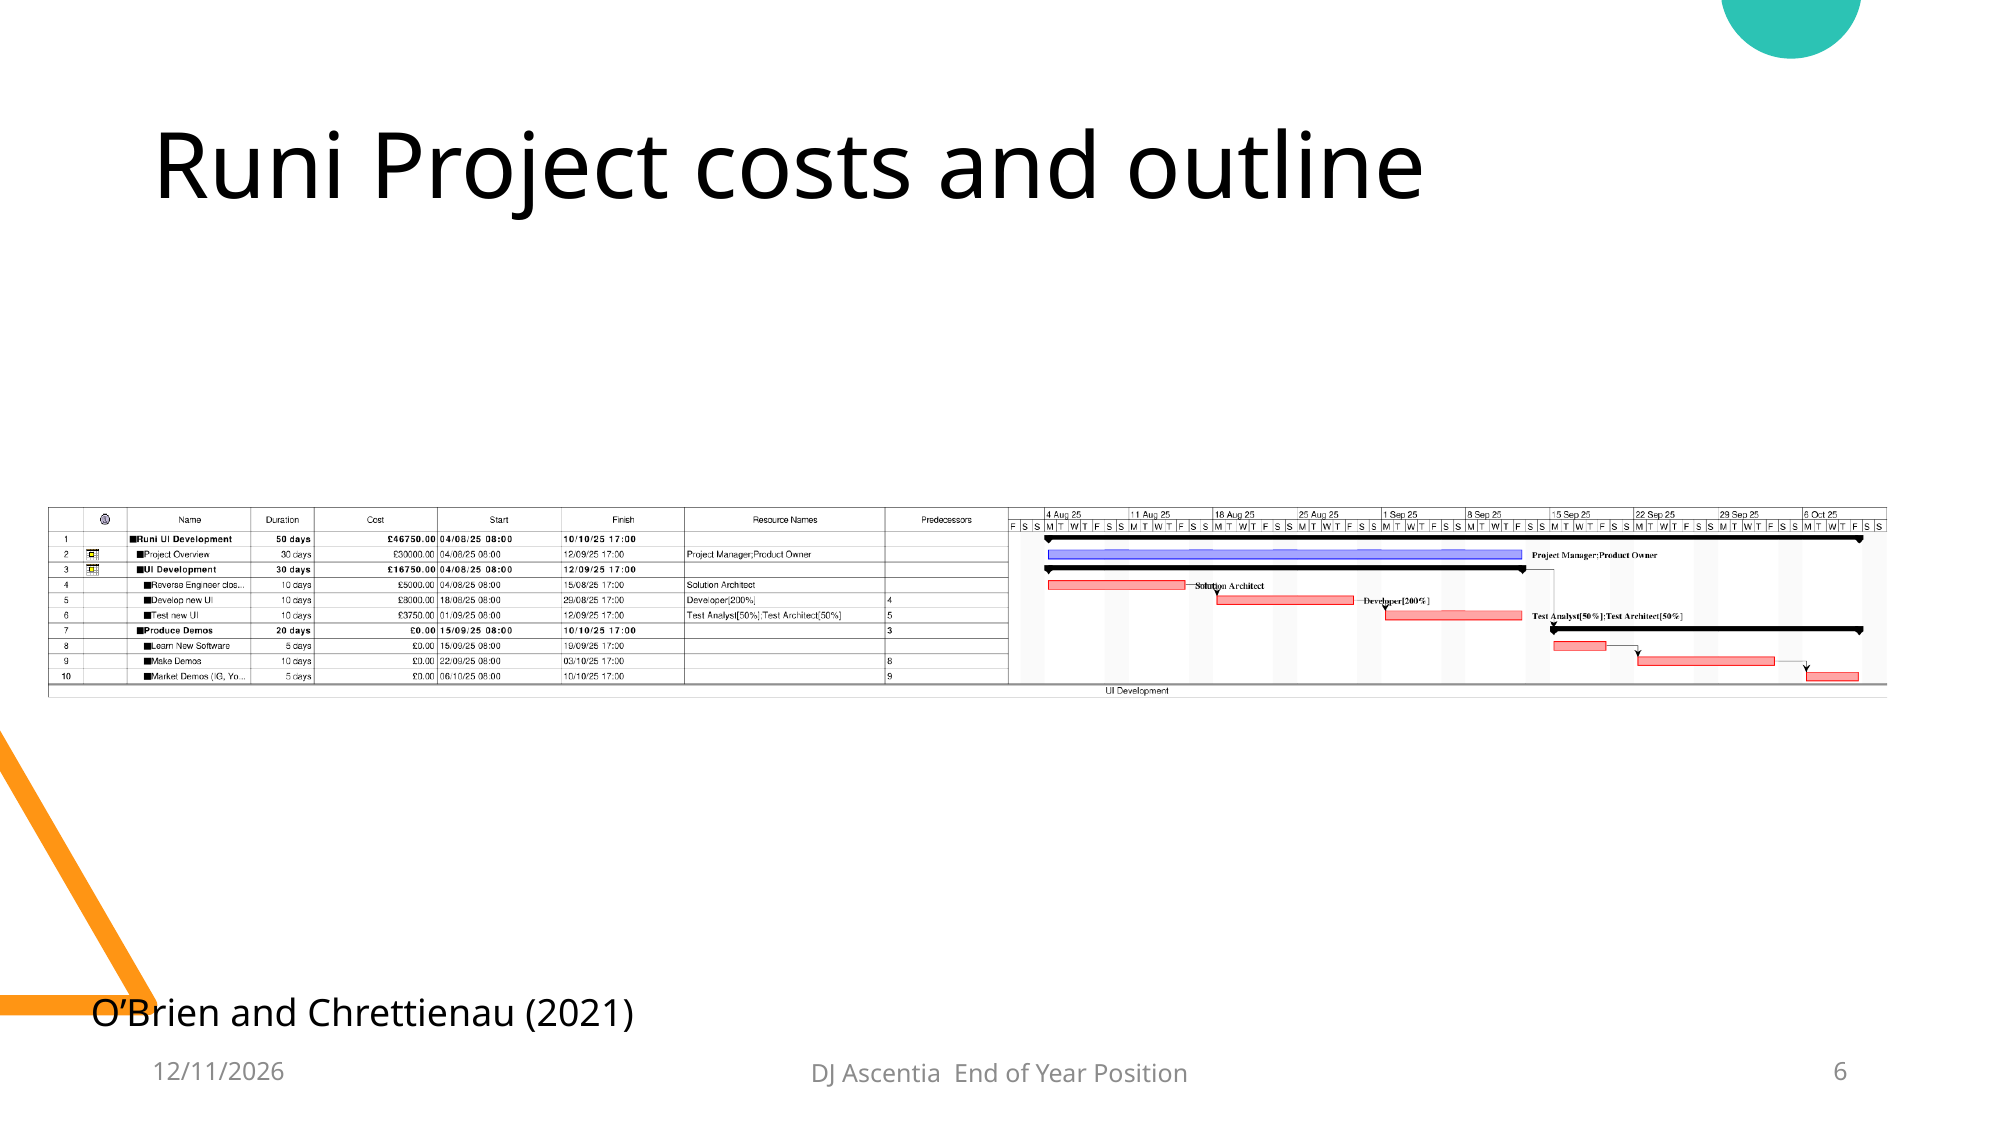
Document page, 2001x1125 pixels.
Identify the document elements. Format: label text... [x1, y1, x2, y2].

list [19, 478, 1888, 726]
footer DJ Ascentia End of Year Position [662, 1042, 1338, 1103]
slide_number 6 [1412, 1042, 1863, 1103]
text_box O’Brien and Chrettienau (2021) [76, 982, 649, 1042]
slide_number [137, 1042, 588, 1103]
title Runi Project costs and outline [137, 59, 1863, 278]
